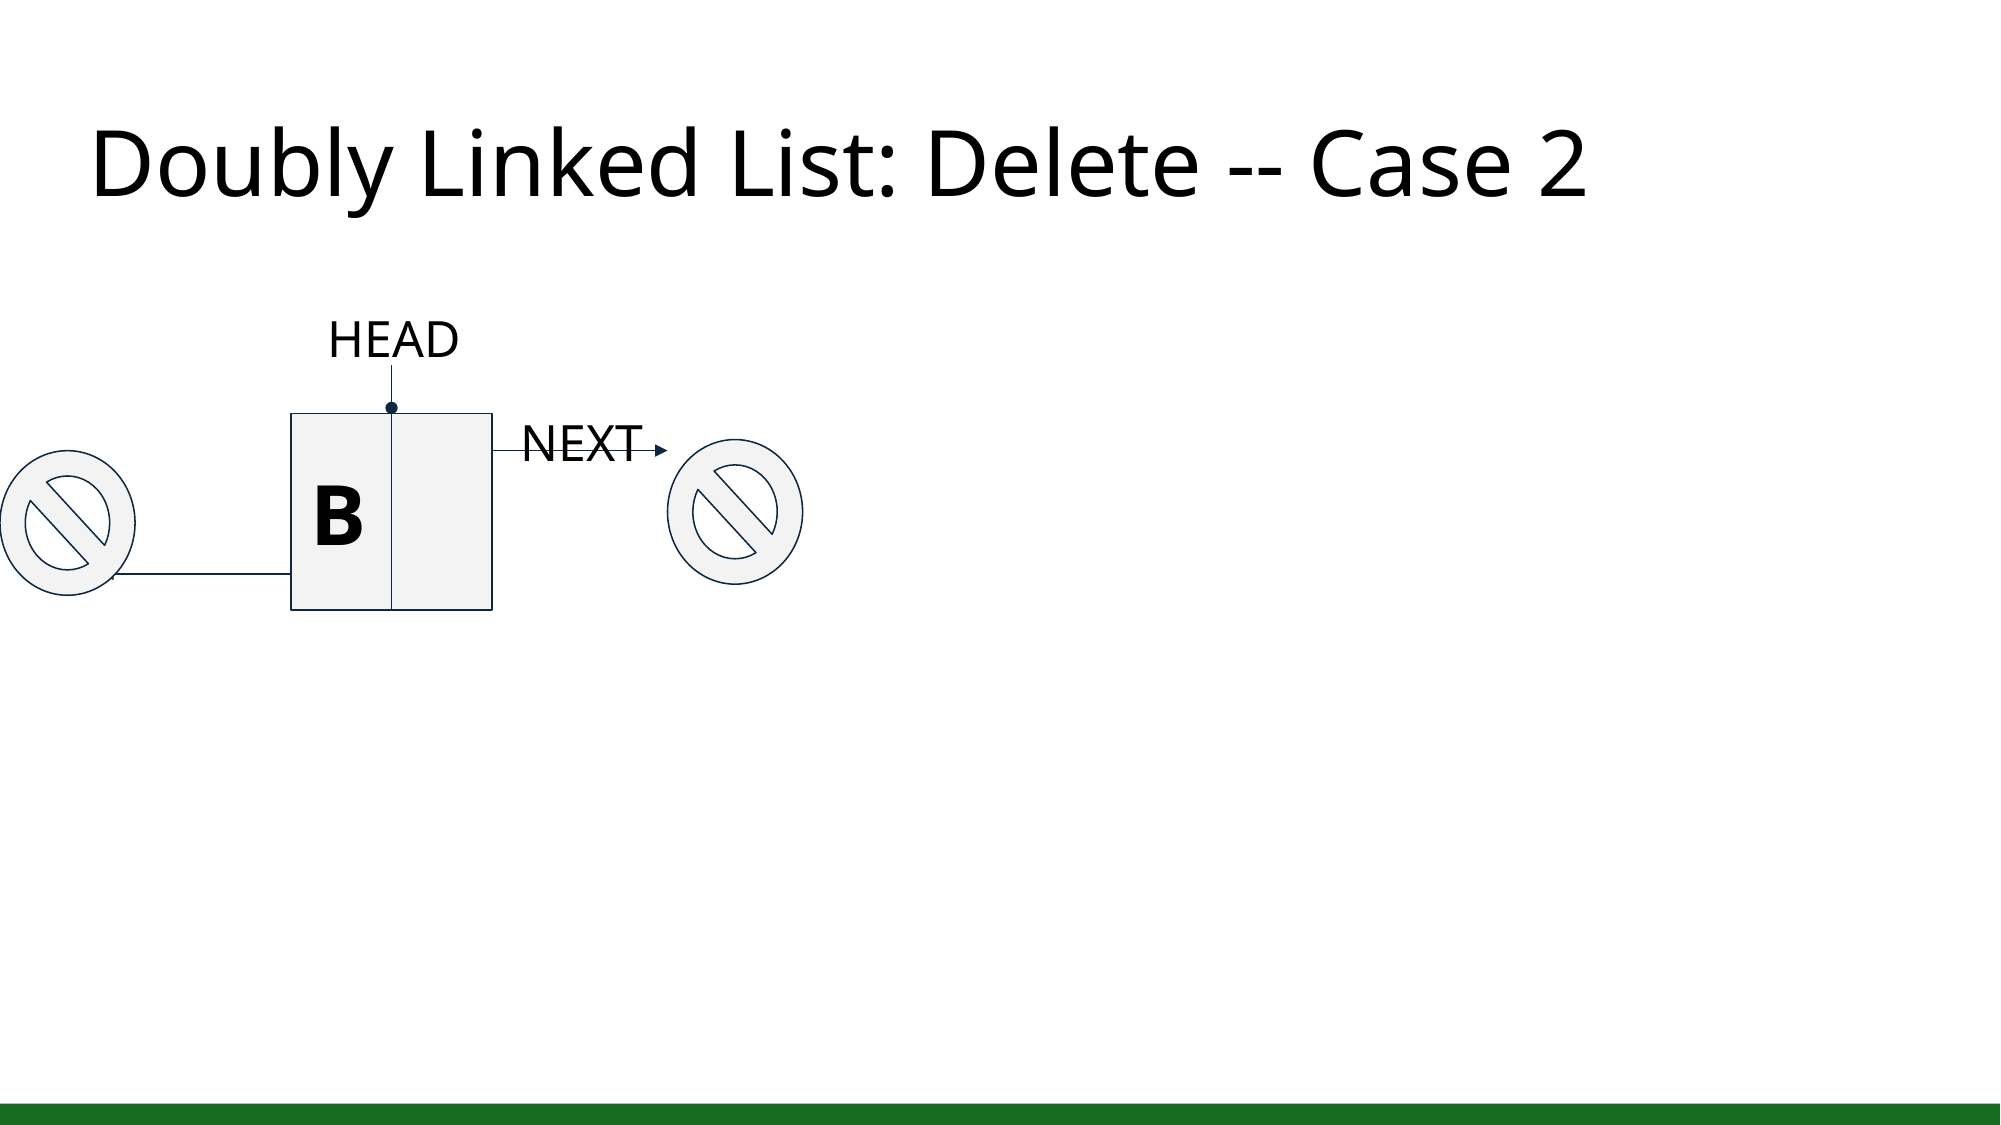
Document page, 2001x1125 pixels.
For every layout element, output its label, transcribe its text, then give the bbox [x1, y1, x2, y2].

text_box HEAD [307, 287, 501, 330]
title Doubly Linked List: Delete -- Case 2 [68, 97, 1932, 252]
text_box [0, 450, 136, 596]
text_box B [393, 413, 493, 611]
text_box [667, 439, 803, 585]
text_box NEXT [500, 391, 694, 435]
text_box B [290, 413, 390, 611]
